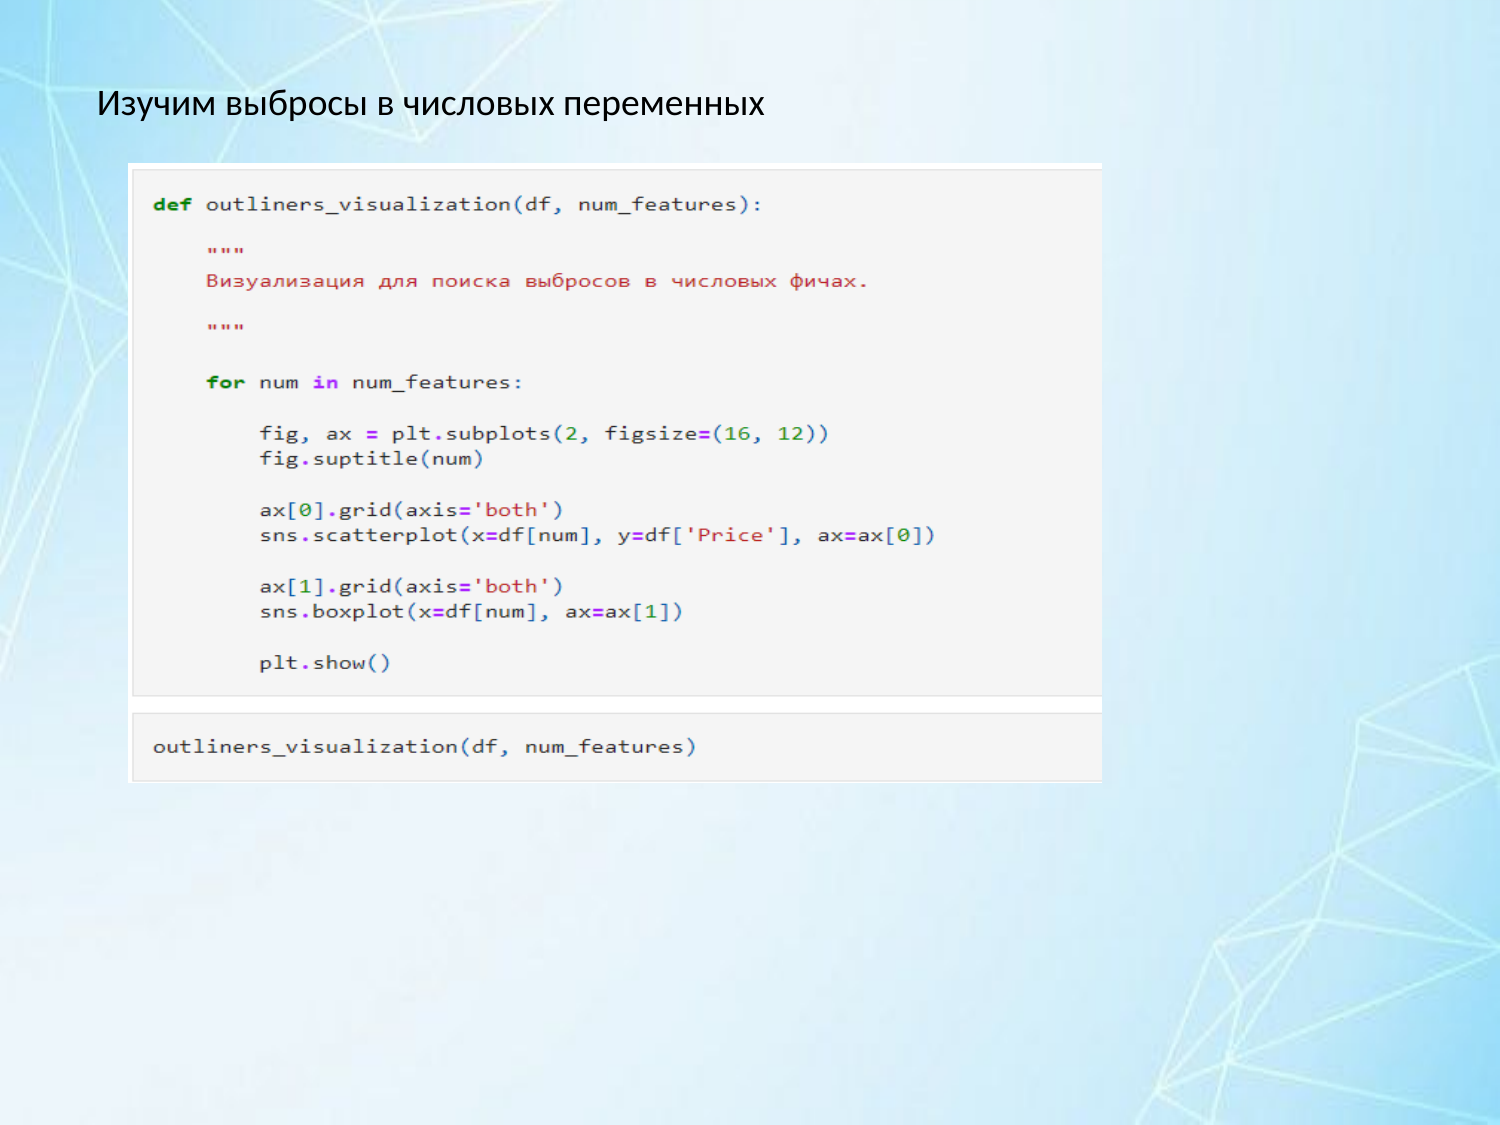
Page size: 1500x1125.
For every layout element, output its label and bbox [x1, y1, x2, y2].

list [0, 0, 1500, 1125]
picture [128, 163, 1102, 783]
